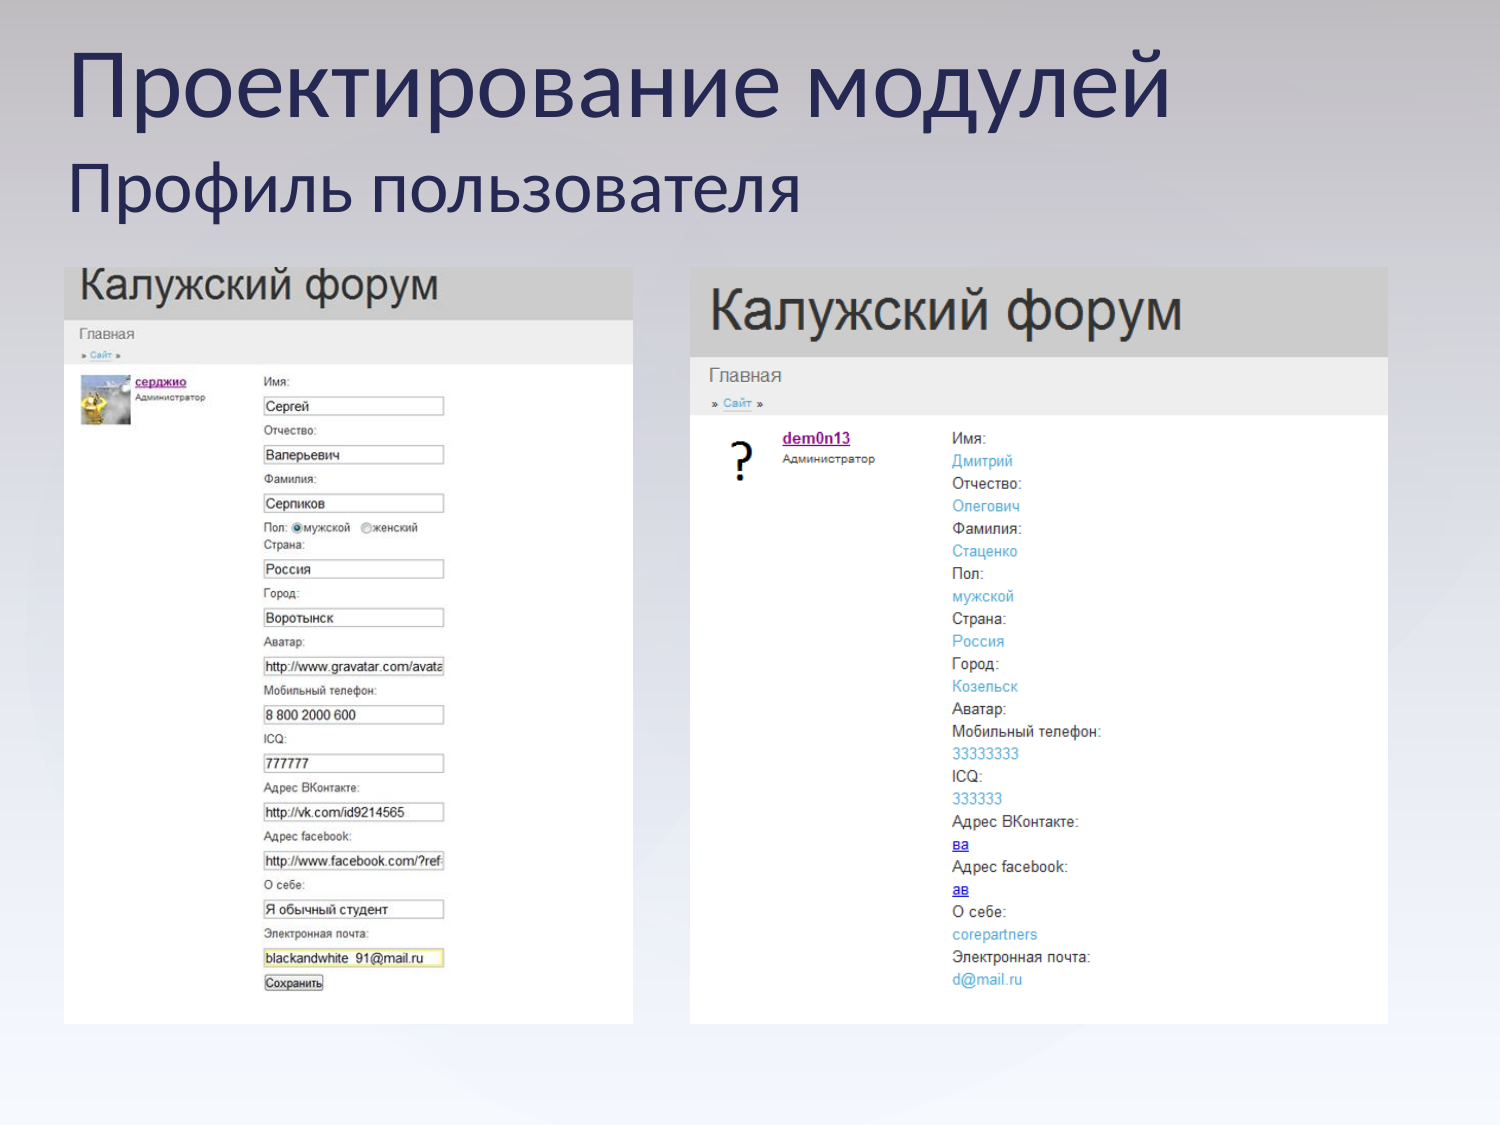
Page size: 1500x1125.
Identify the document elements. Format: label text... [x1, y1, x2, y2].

picture [64, 266, 634, 1024]
text_box Проектирование модулей Профиль пользователя [53, 10, 1412, 235]
picture [690, 266, 1389, 1024]
